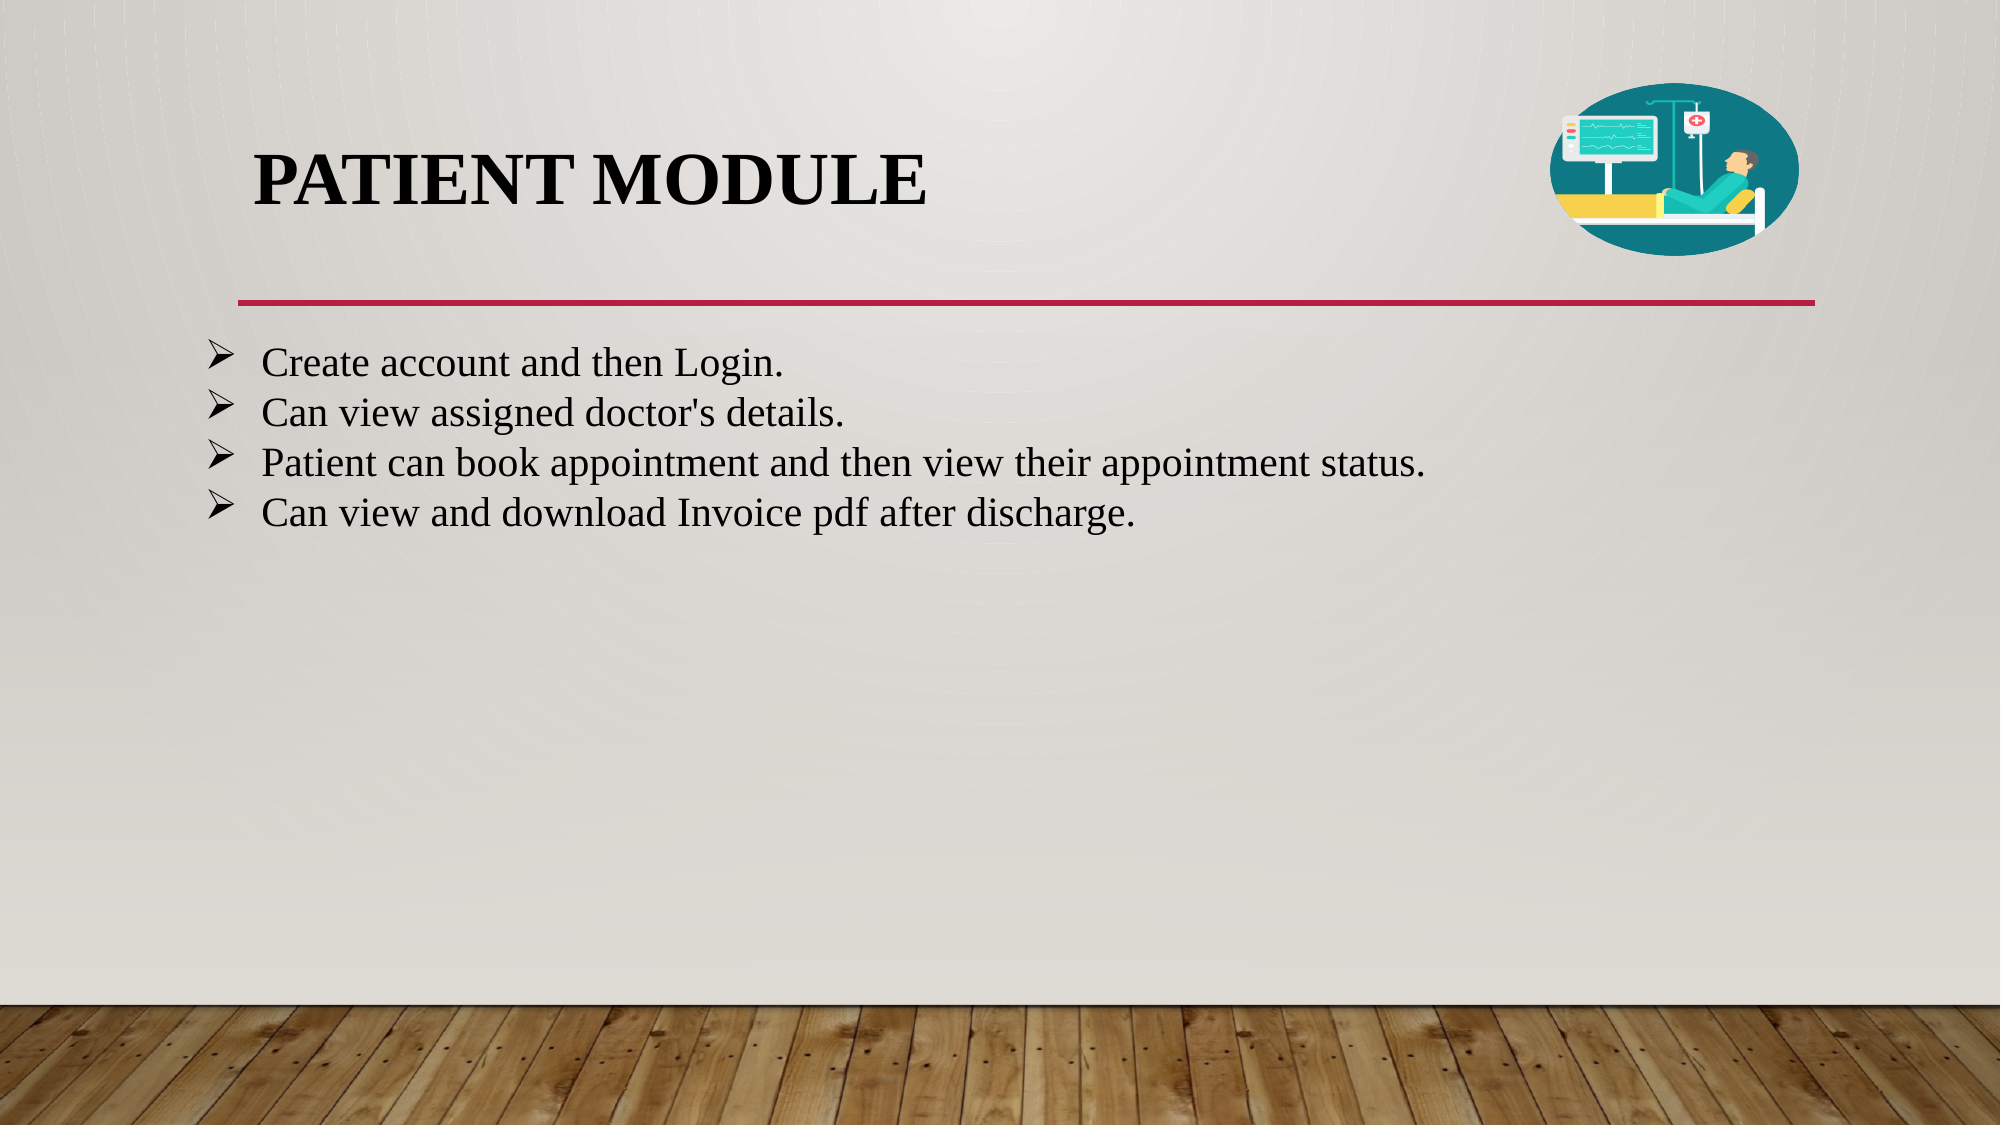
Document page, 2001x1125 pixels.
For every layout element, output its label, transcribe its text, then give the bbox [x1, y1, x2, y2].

title PATIENT MODULE [238, 131, 1814, 305]
picture [1550, 83, 1799, 256]
picture [0, 1005, 2000, 1125]
text_box Create account and then Login. Can view assigned doctor's details. Patient can book appointment and then view their appointment status. Can view and download Invoice pdf after discharge. [190, 327, 1775, 543]
